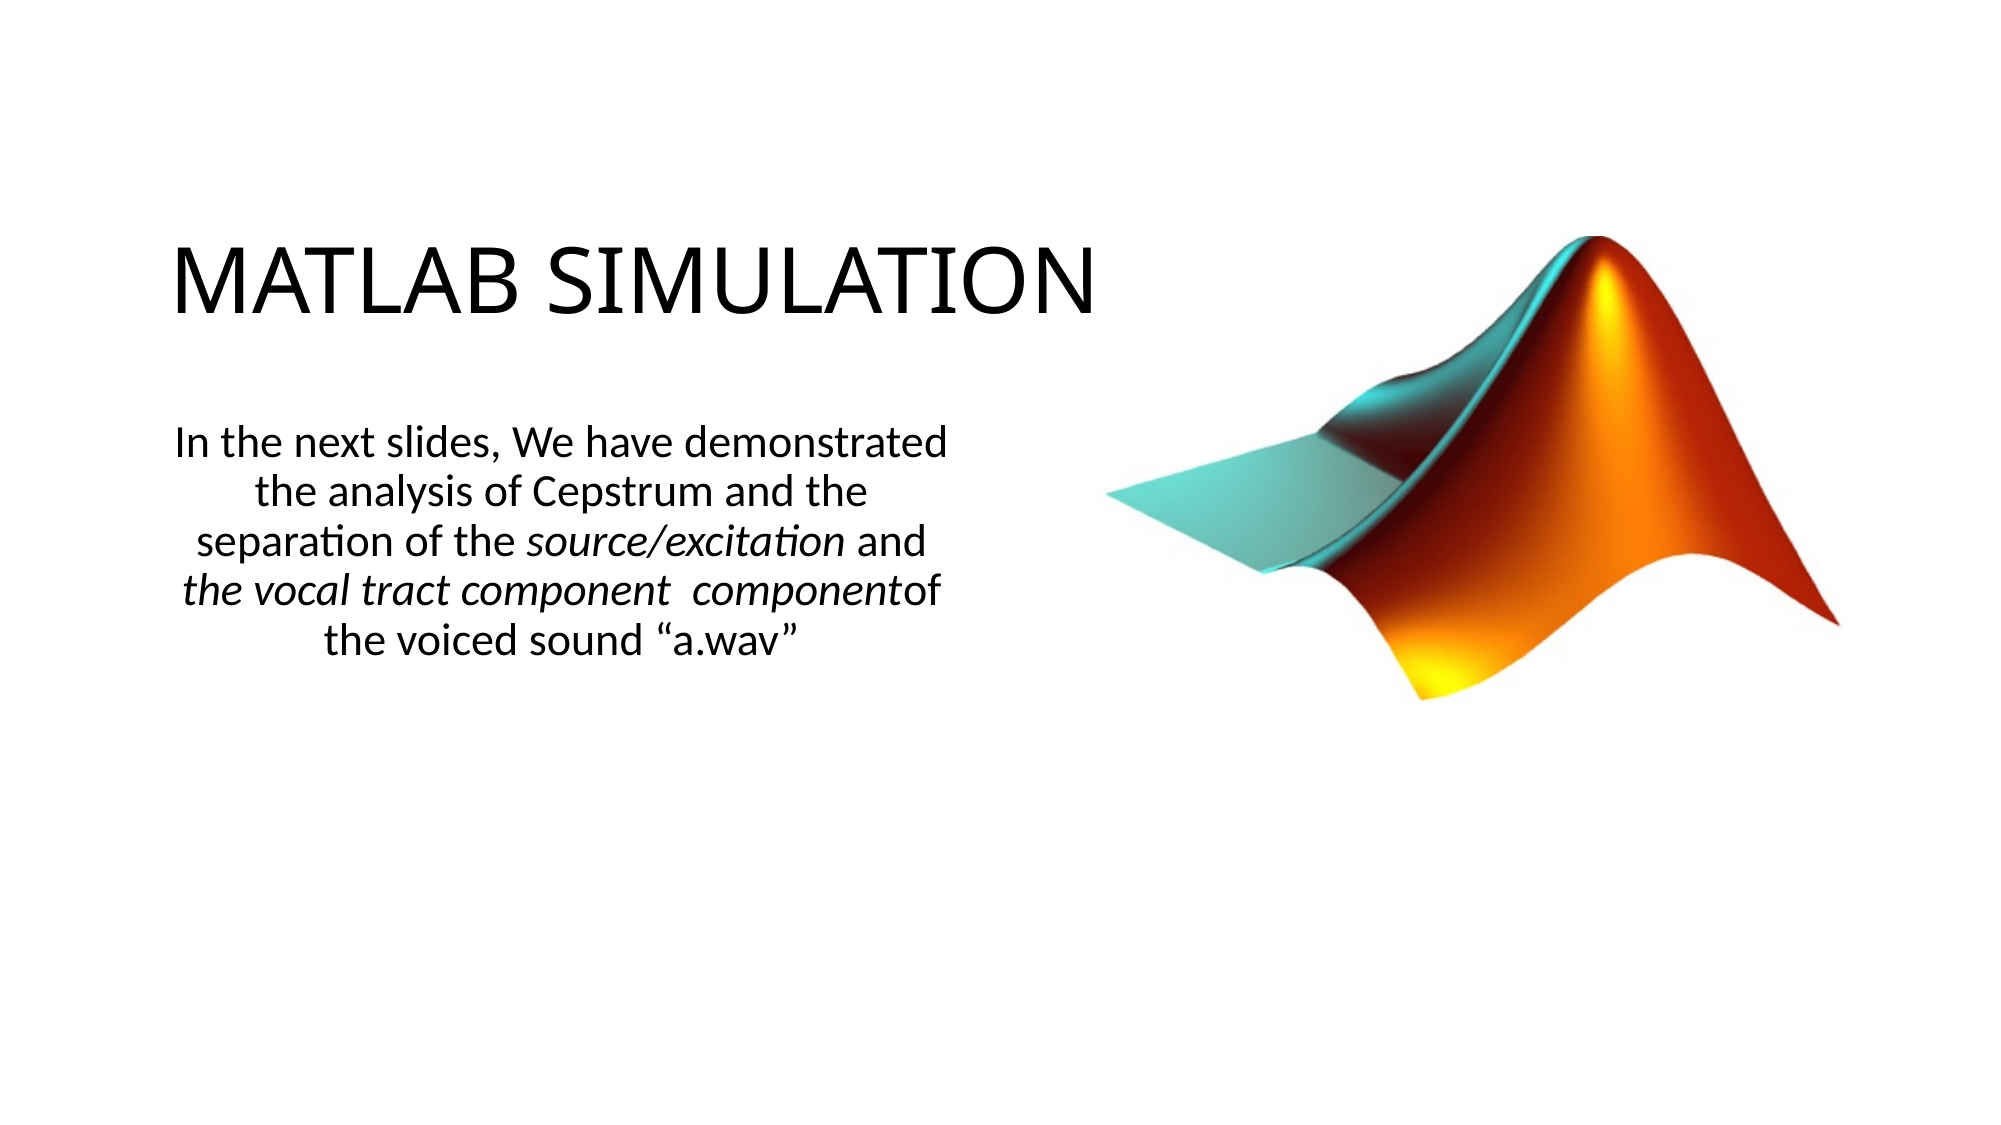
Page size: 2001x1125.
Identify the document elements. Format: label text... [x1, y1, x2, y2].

list In the next slides, We have demonstrated the analysis of Cepstrum and the separation of the source/excitation and the vocal tract component componentof the voiced sound “a.wav” [154, 410, 969, 705]
picture [1095, 236, 1846, 706]
title MATLAB SIMULATION [154, 174, 1880, 393]
